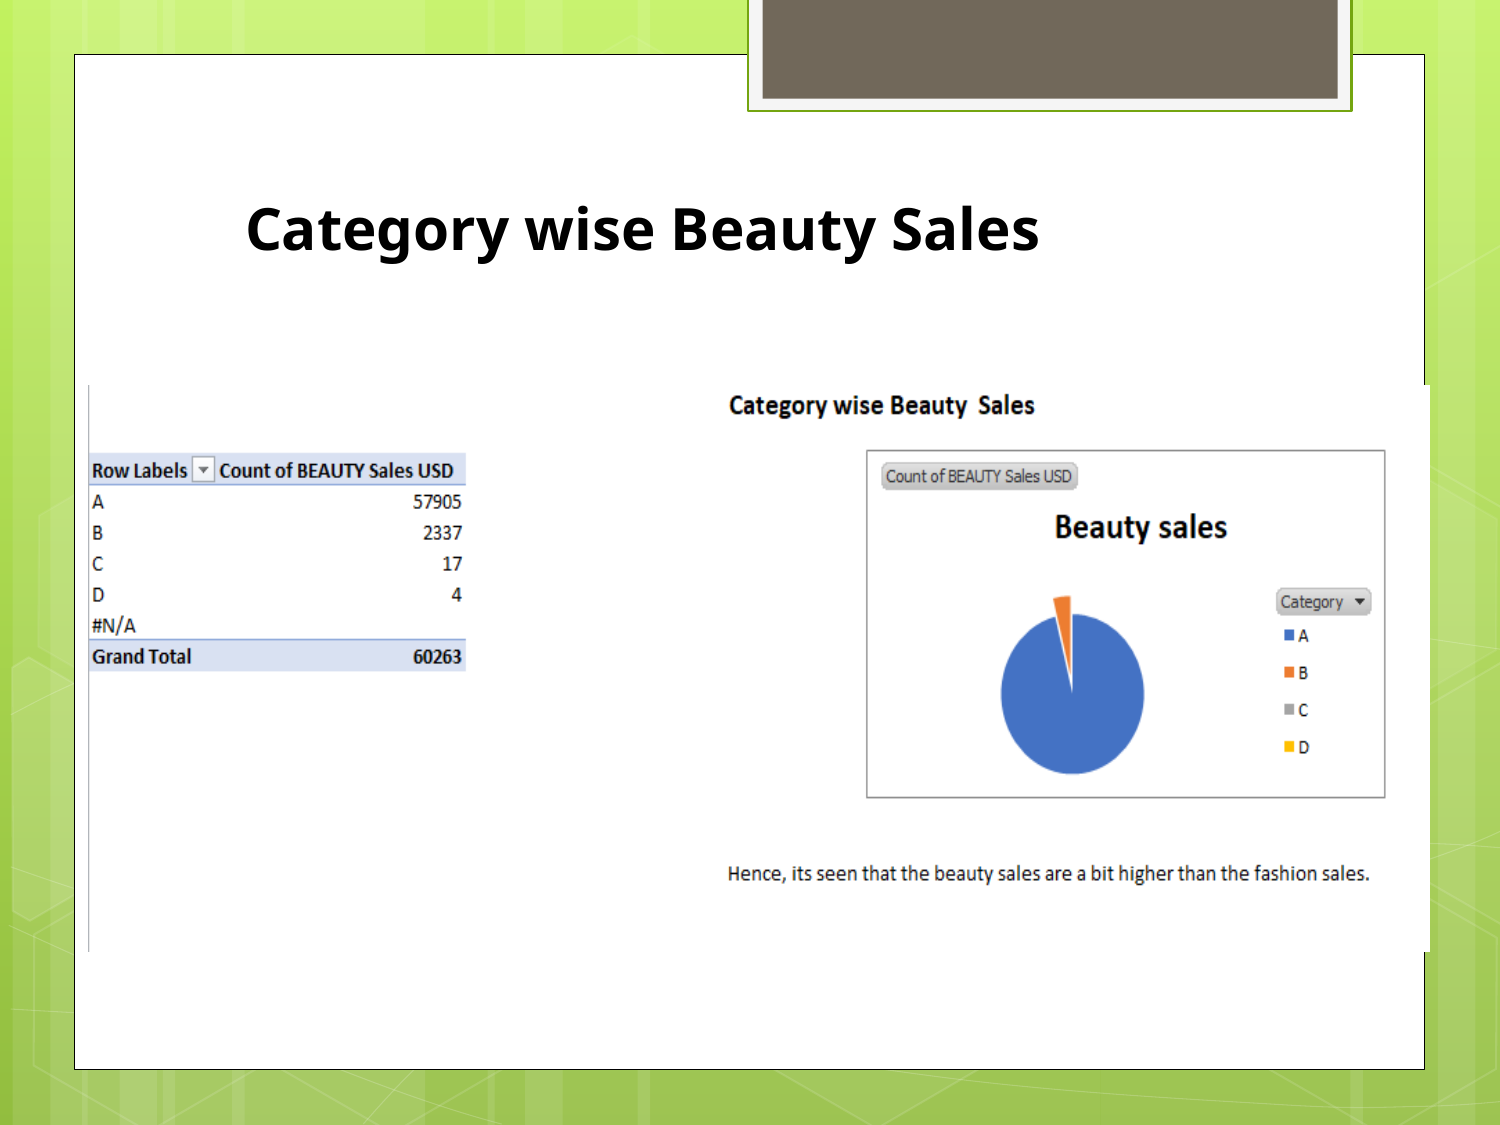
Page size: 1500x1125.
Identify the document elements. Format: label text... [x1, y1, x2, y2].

text_box Category wise Beauty Sales [230, 184, 1235, 270]
picture [88, 385, 1430, 953]
